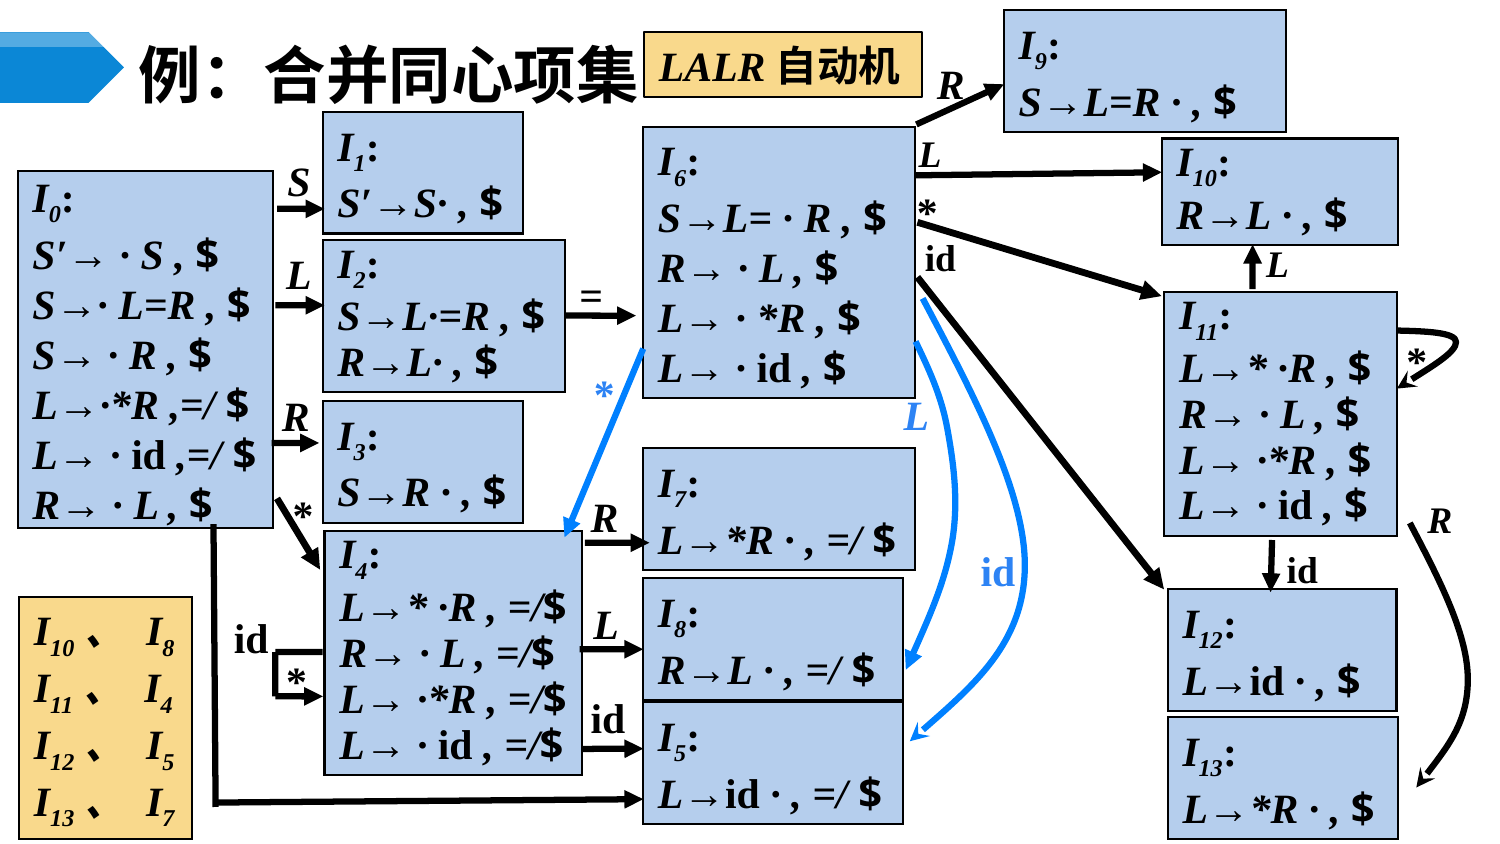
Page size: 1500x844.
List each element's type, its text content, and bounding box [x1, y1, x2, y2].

text_box * [579, 360, 667, 426]
text_box id [219, 604, 307, 670]
text_box L [578, 590, 641, 655]
text_box [630, 750, 641, 755]
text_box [274, 651, 324, 697]
text_box [276, 498, 321, 570]
text_box I6: S→L= · R , $ R→ · L , $ L→ · *R , $ L→ · id , $ [643, 126, 896, 399]
text_box S [272, 147, 361, 212]
text_box * [277, 481, 366, 546]
text_box I0: S′→ · S , $ S→· L=R , $ S→ · R , $ L→·*R ,=/ $ L→ · id ,=/ $ R→ · L , $ [17, 170, 273, 528]
text_box I4: L→* ·R , =/$ R→ · L , =/$ L→ ·*R , =/$ L→ · id , =/$ [324, 530, 582, 775]
text_box L [271, 240, 355, 306]
text_box [312, 306, 323, 312]
text_box I10、 I8 I11、 I4 I12、 I5 I13、 I7 [19, 596, 192, 839]
text_box R [267, 382, 368, 448]
text_box I3: S→R · , $ [322, 400, 524, 523]
text_box * [271, 647, 359, 712]
text_box id [575, 684, 664, 750]
text_box R [922, 104, 1010, 115]
text_box I2: S→L·=R , $ R→L· , $ [322, 240, 566, 393]
text_box I7: L→*R · , =/ $ [643, 448, 895, 571]
text_box I1: S′→S· , $ [322, 111, 524, 234]
text_box I5: L→id · , =/ $ [643, 702, 895, 824]
text_box I8: R→L · , =/ $ [643, 578, 895, 700]
text_box L [888, 381, 895, 447]
text_box I9: S→L=R · , $ [1003, 104, 1286, 120]
text_box I9: S→L=R · , $ [1003, 10, 1286, 43]
text_box [216, 793, 644, 806]
text_box LALR自动机 [644, 32, 923, 43]
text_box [901, 122, 1488, 834]
text_box [563, 426, 612, 538]
text_box R [575, 483, 651, 549]
text_box = [564, 261, 640, 327]
title 例：合并同心项集 [123, 43, 1426, 104]
